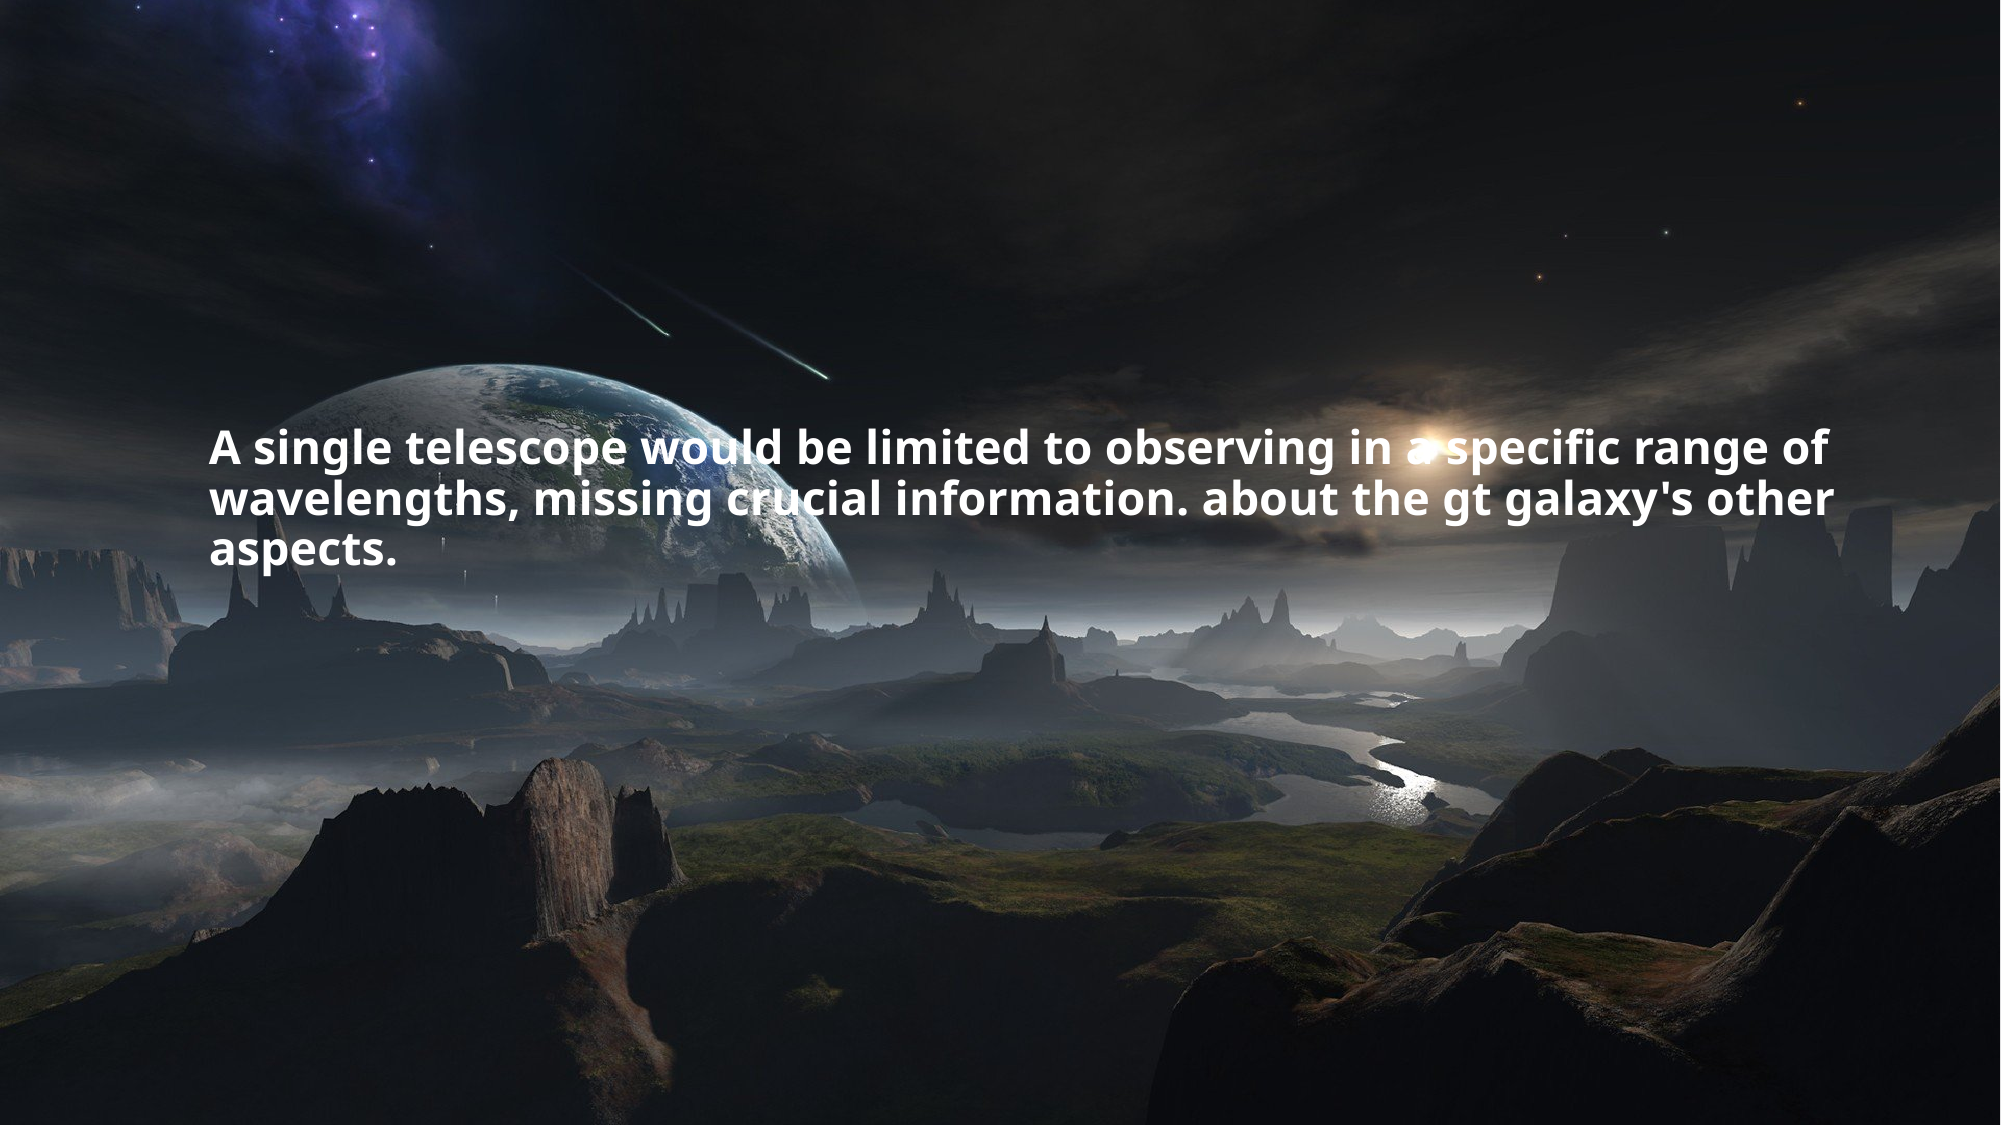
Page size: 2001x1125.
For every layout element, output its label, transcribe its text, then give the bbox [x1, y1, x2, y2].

title A single telescope would be limited to observing in a specific range of wavelengths, missing crucial information. about the gt galaxy's other aspects. [193, 366, 1919, 584]
picture [0, 0, 2001, 1125]
